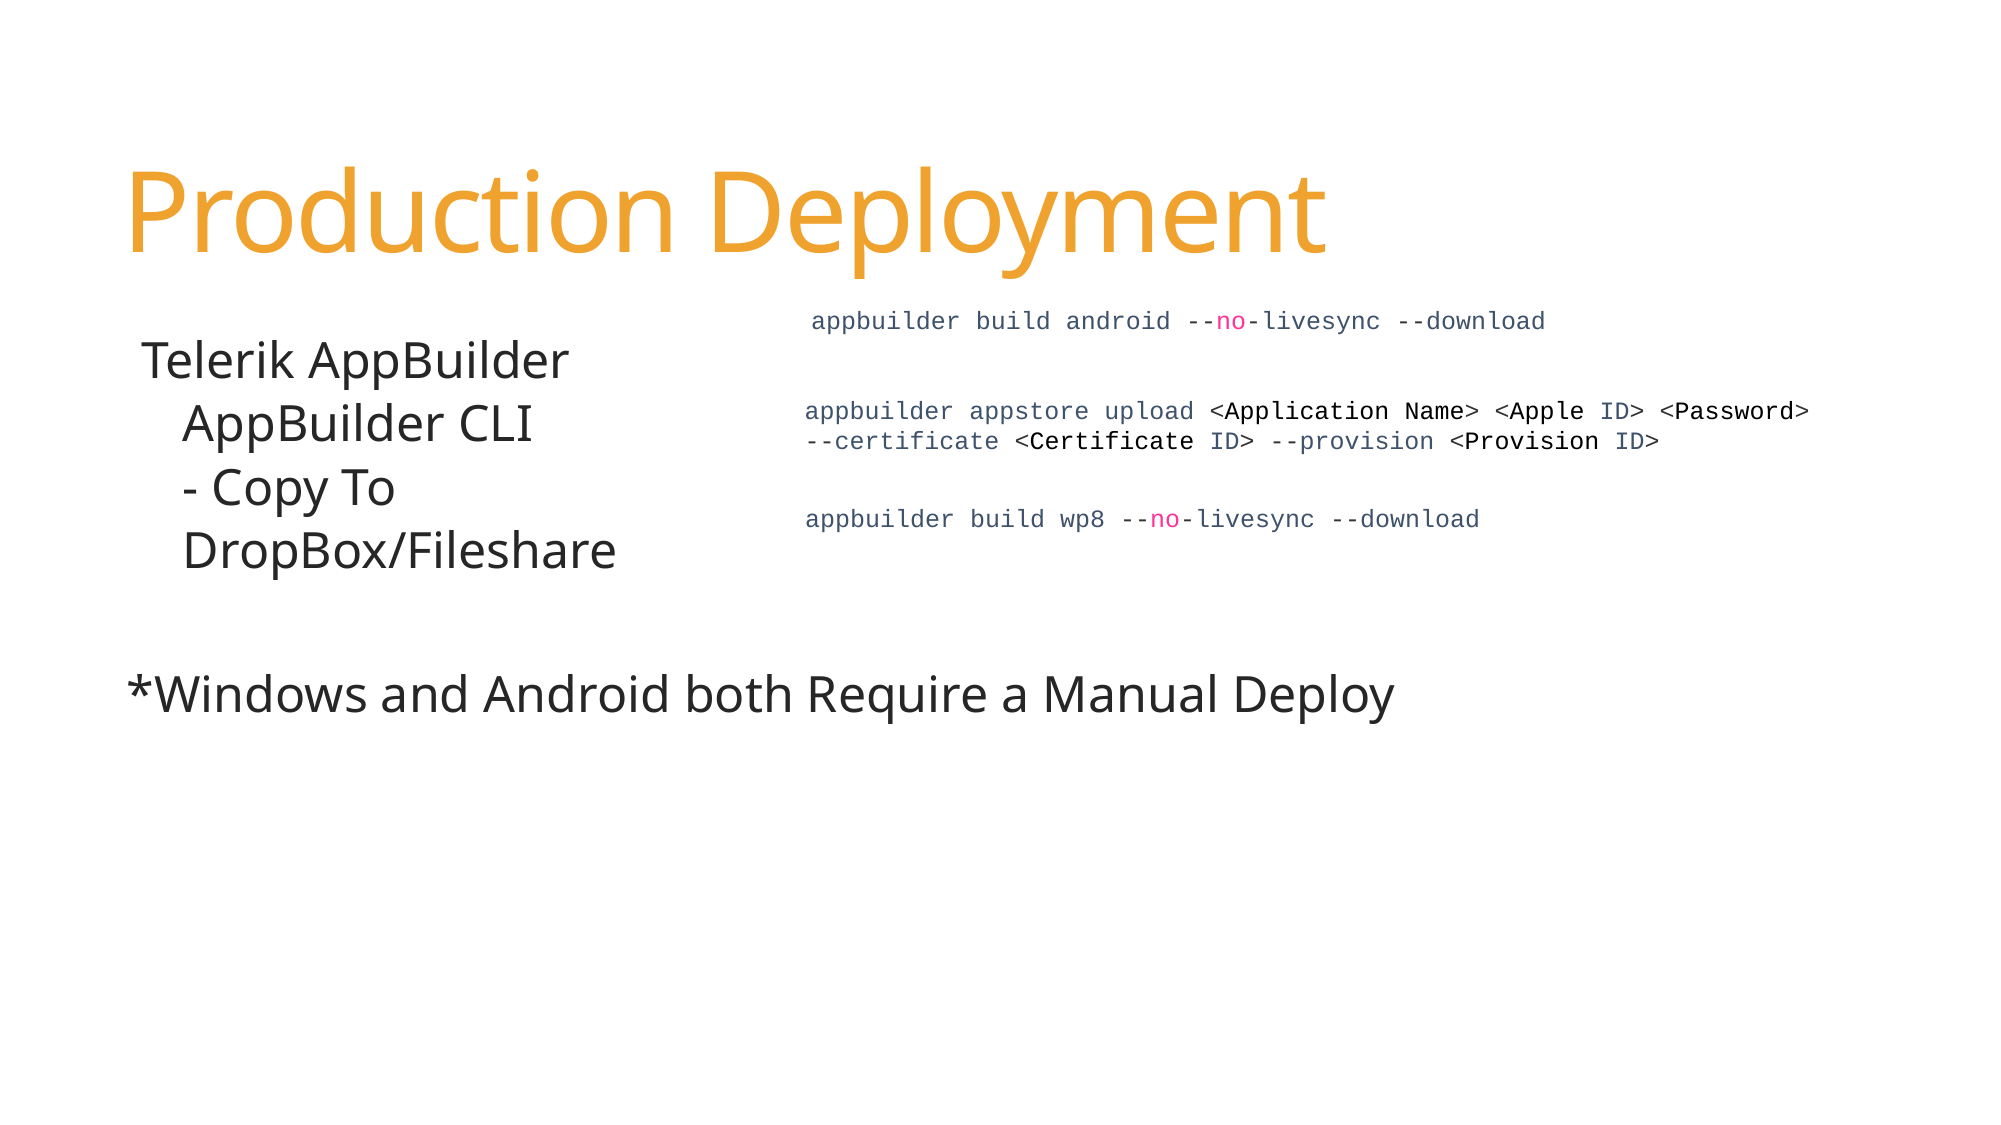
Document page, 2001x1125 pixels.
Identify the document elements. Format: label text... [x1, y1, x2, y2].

list Telerik AppBuilder AppBuilder CLI - Copy To DropBox/Fileshare *Windows and Android both Require a Manual Deploy [111, 329, 1876, 948]
text_box appbuilder appstore upload <Application Name> <Apple ID> <Password> --certificate <Certificate ID> --provision <Provision ID> [789, 386, 1833, 462]
text_box appbuilder build android --no-livesync --download [796, 297, 1562, 342]
title Production Deployment [107, 81, 1875, 354]
text_box appbuilder build wp8 --no-livesync --download [790, 495, 1791, 541]
